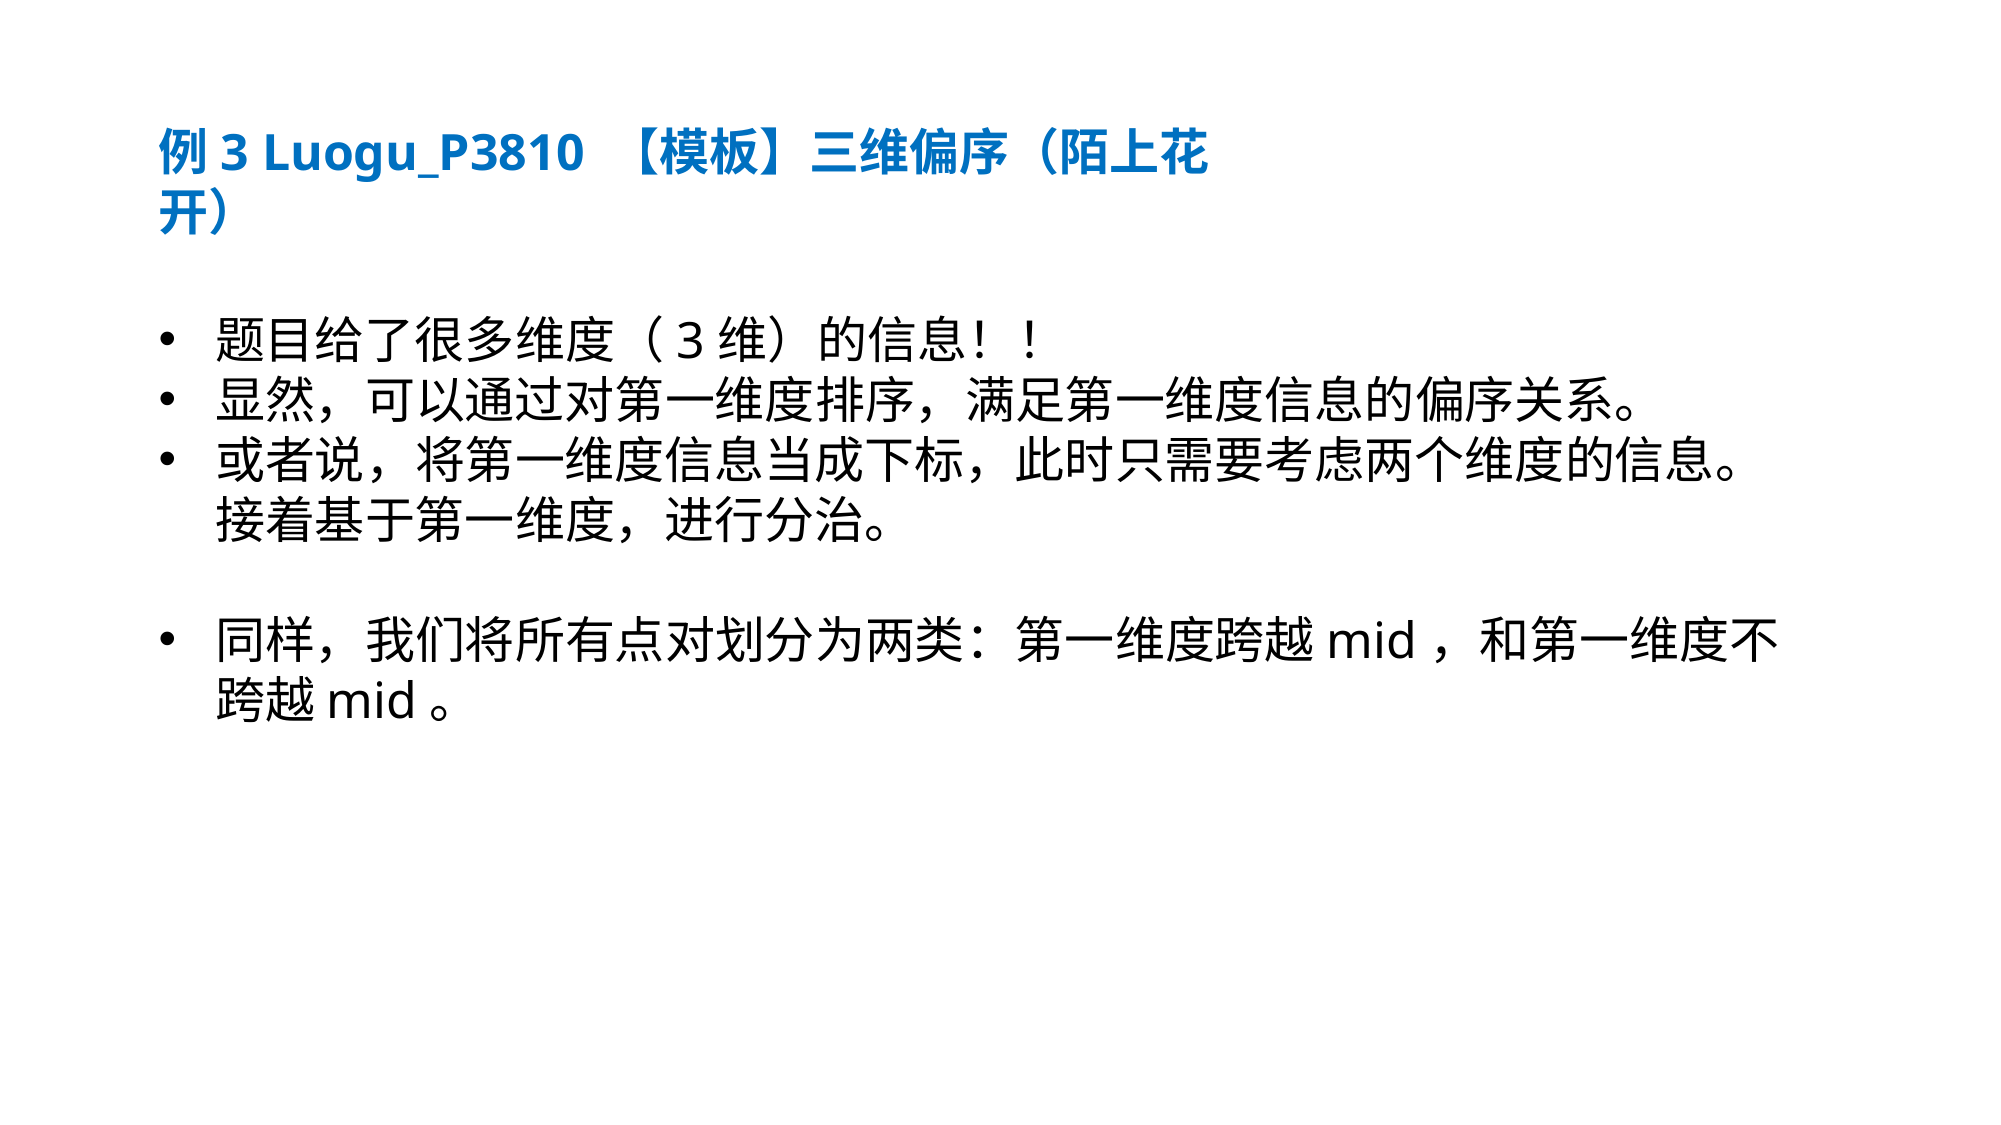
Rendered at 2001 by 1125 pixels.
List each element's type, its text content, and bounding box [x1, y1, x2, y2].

text_box 例3 Luogu_P3810 【模板】三维偏序（陌上花开） [143, 112, 1313, 248]
text_box 题目给了很多维度（3维）的信息！！ 显然，可以通过对第一维度排序，满足第一维度信息的偏序关系。 或者说，将第一维度信息当成下标，此时只需要考虑两个维度的信息。接着基于第一维度，进行分治。 同样，我们将所有点对划分为两类：第一维度跨越mid，和第一维度不跨越mid。 [143, 300, 1799, 736]
